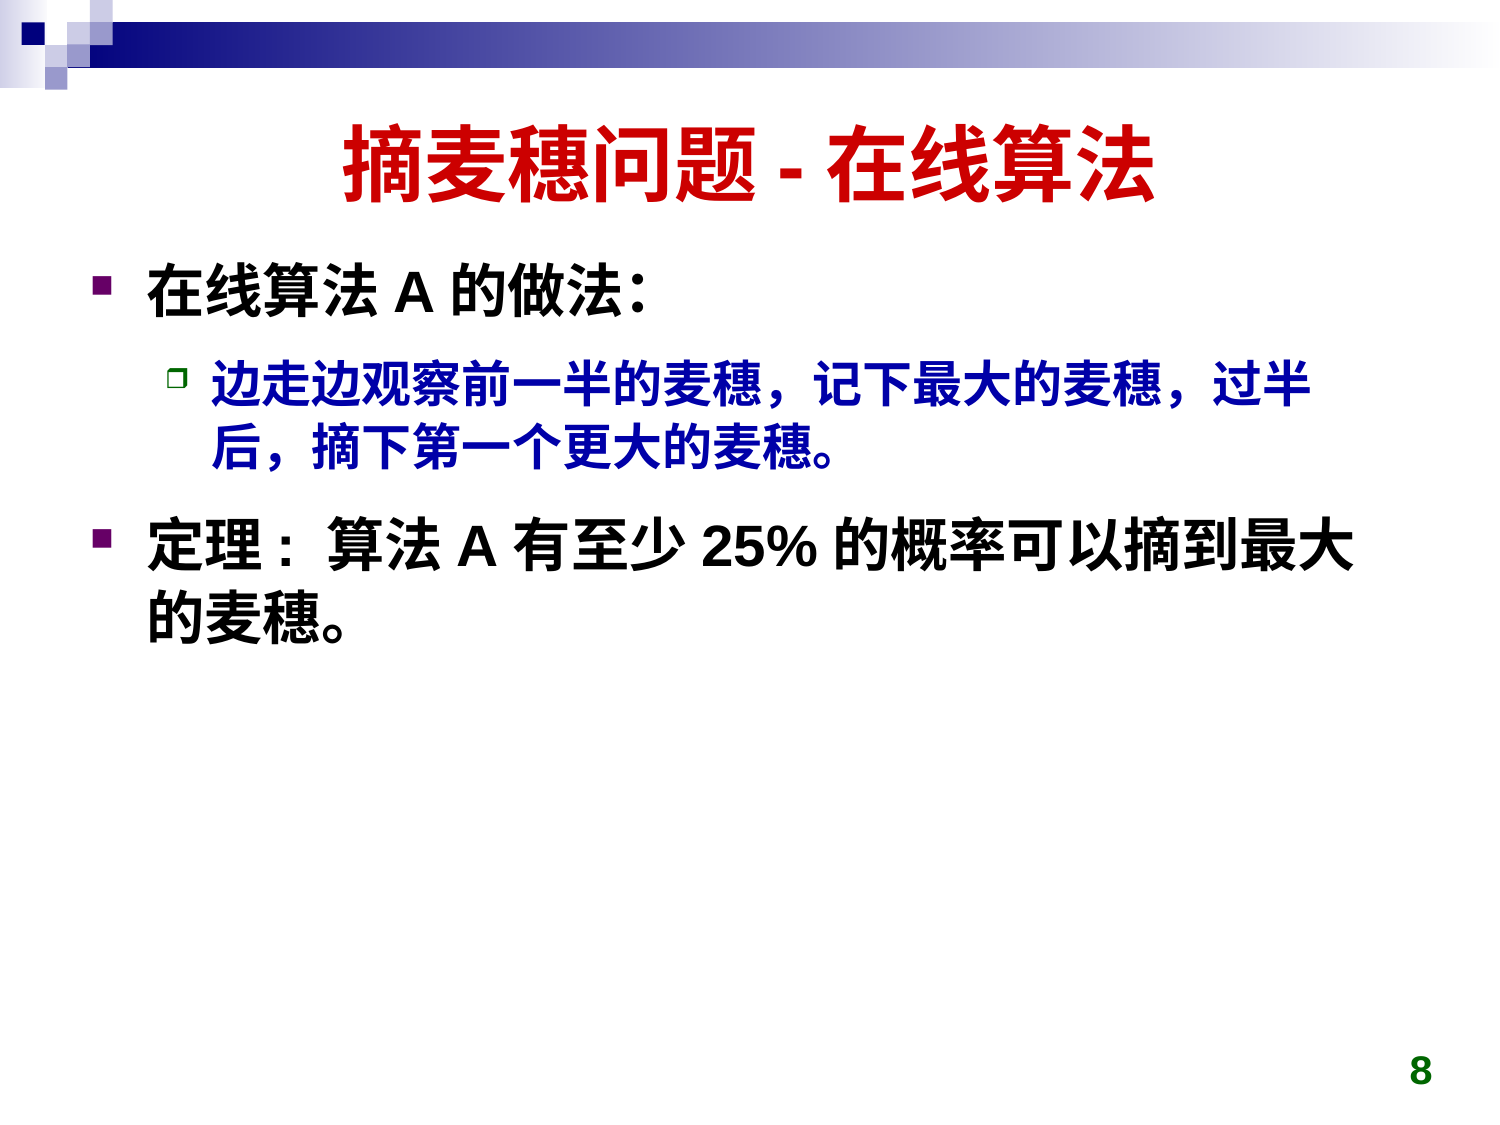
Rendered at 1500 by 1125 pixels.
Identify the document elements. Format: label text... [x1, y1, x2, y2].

list 在线算法A的做法： 边走边观察前一半的麦穗，记下最大的麦穗，过半后，摘下第一个更大的麦穗。 定理: 算法A有至少25%的概率可以摘到最大的麦穗。 [75, 243, 1425, 1024]
slide_number 8 [1098, 1025, 1449, 1100]
title 摘麦穗问题-在线算法 [75, 75, 1425, 243]
